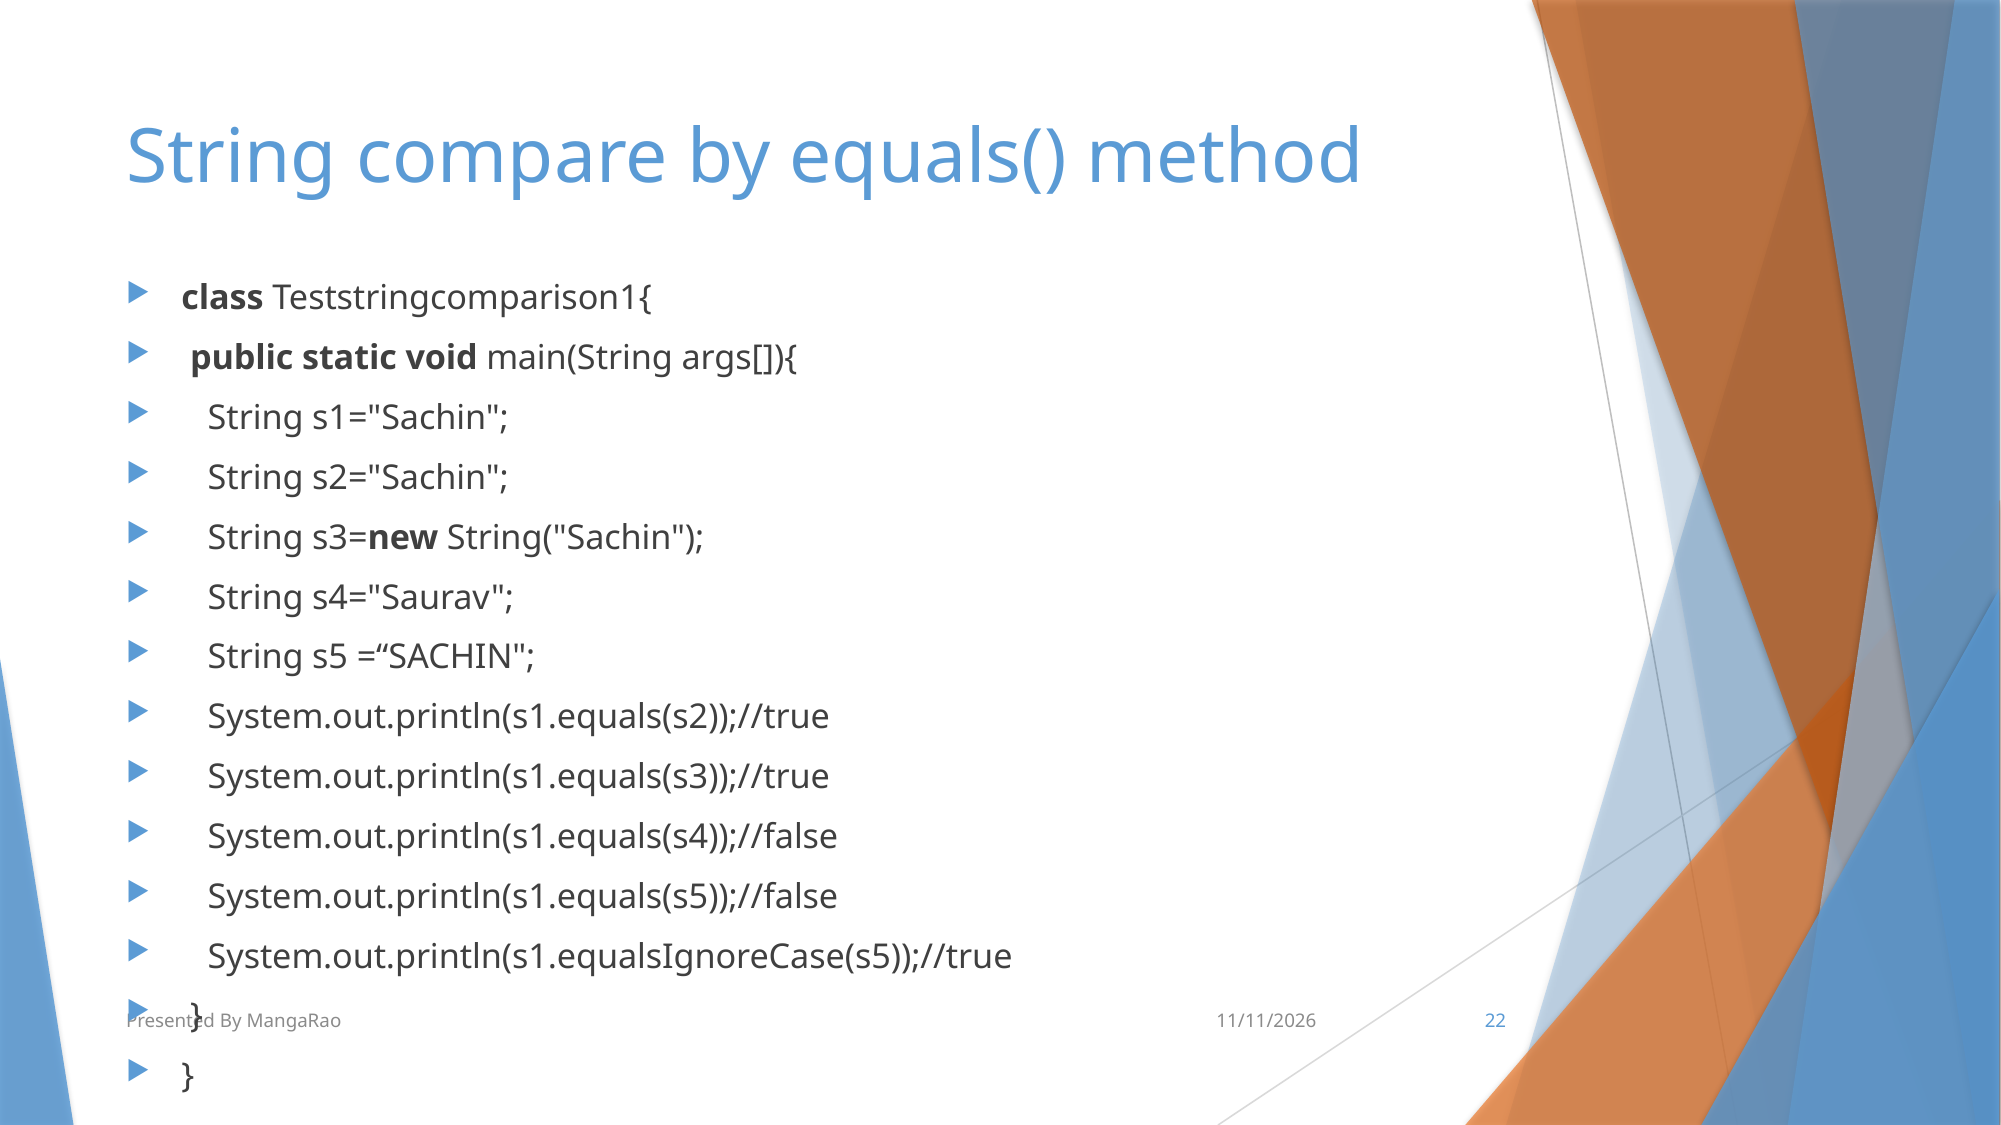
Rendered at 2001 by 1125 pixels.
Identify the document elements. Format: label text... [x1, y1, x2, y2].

title String compare by equals() method [111, 99, 1522, 268]
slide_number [1181, 991, 1332, 1051]
list class Teststringcomparison1{ public static void main(String args[]){ String s1="Sachin"; String s2="Sachin"; String s3=new String("Sachin"); String s4="Saurav"; String s5 =“SACHIN"; System.out.println(s1.equals(s2));//true System.out.println(s1.equals(s3));//true System.out.println(s1.equals(s4));//false System.out.println(s1.equals(s5));//false System.out.println(s1.equalsIgnoreCase(s5));//true } } [111, 268, 1522, 1103]
footer Presented By MangaRao [111, 991, 1145, 1051]
slide_number 22 [1409, 991, 1522, 1051]
